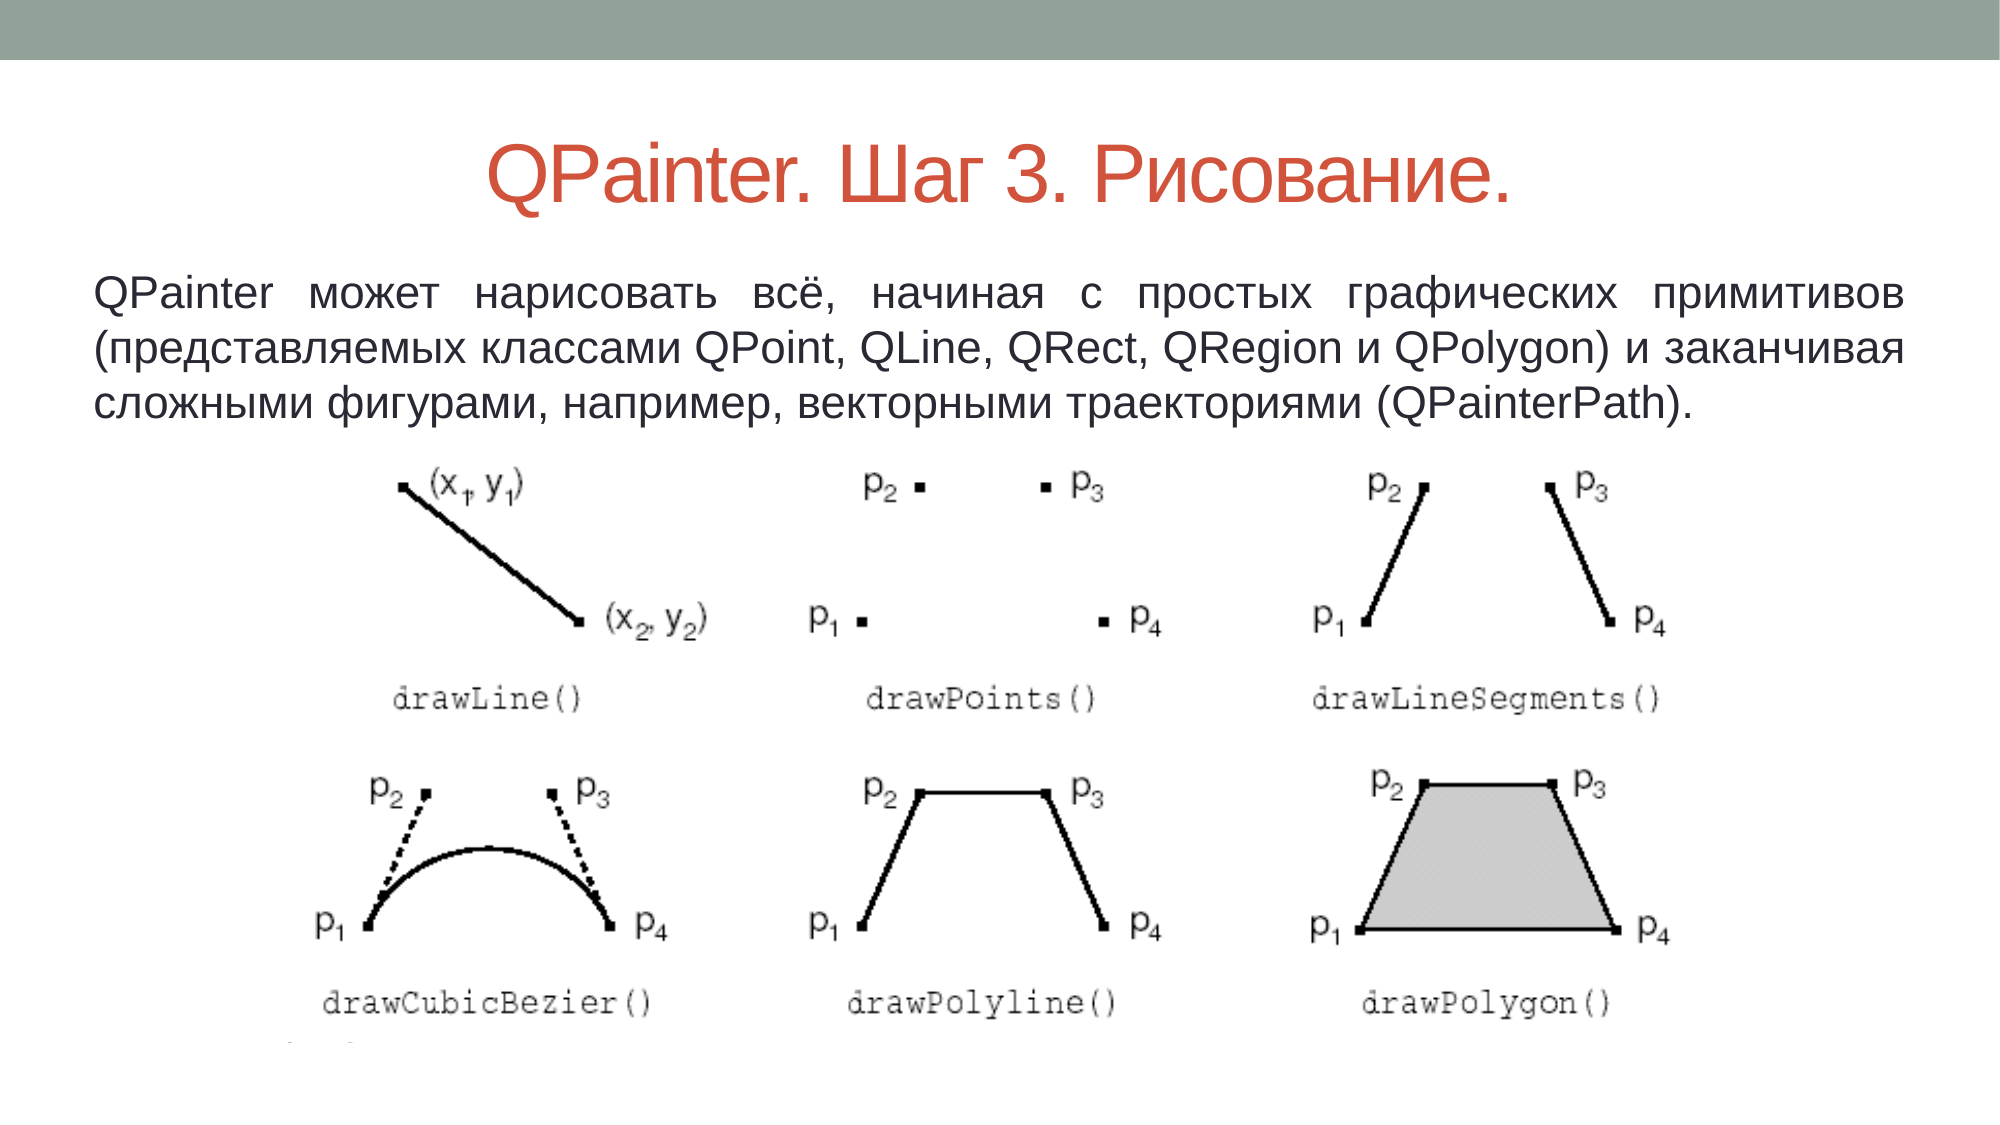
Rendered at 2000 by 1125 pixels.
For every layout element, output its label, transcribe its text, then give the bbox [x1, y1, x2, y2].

title QPainter. Шаг 3. Рисование. [99, 87, 1900, 250]
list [284, 442, 1715, 1044]
text_box QPainter может нарисовать всё, начиная с простых графических примитивов (представляемых классами QPoint, QLine, QRect, QRegion и QPolygon) и заканчивая сложными фигурами, например, векторными траекториями (QPainterPath). [78, 255, 1922, 436]
